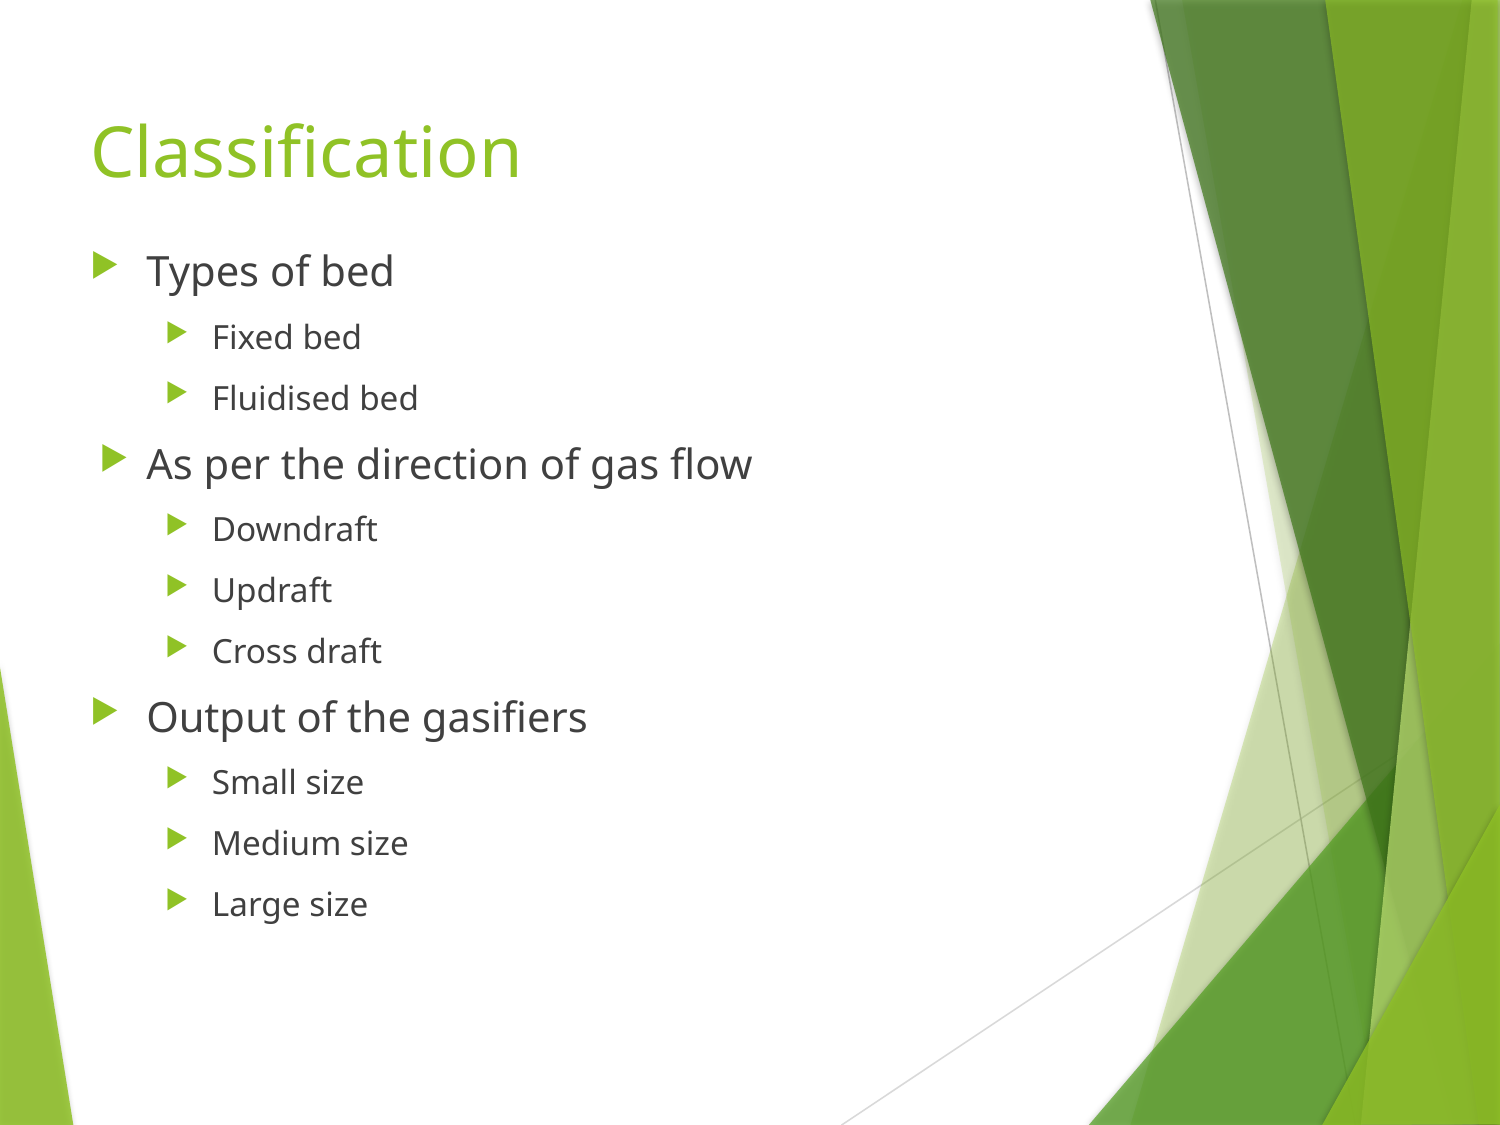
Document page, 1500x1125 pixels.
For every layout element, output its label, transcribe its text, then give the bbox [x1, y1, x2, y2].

list Types of bed Fixed bed Fluidised bed As per the direction of gas flow Downdraft Updraft Cross draft Output of the gasifiers Small size Medium size Large size [75, 237, 1263, 1000]
title Classification [75, 99, 1213, 200]
